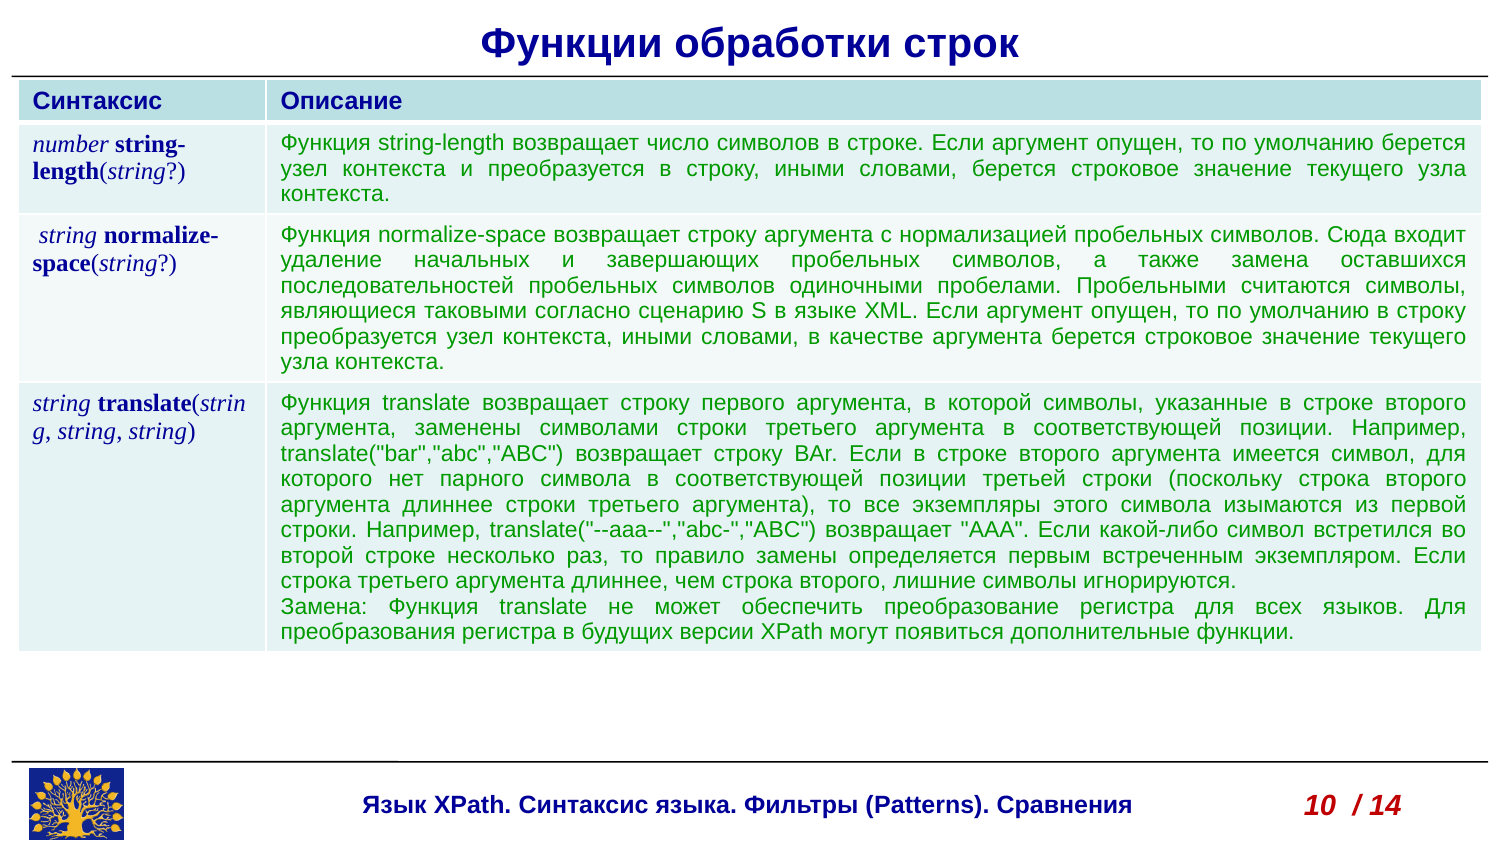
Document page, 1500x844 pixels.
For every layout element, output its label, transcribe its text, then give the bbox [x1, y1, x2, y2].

table_cell Функция normalize-space возвращает строку аргумента с нормализацией пробельных символов. Сюда входит удаление начальных и завершающих пробельных символов, а также замена оставшихся последовательностей пробельных символов одиночными пробелами. Пробельными считаются символы, являющиеся таковыми согласно сценарию S в языке XML. Если аргумент опущен, то по умолчанию в строку преобразуется узел контекста, иными словами, в качестве аргумента берется строковое значение текущего узла контекста. [267, 215, 1481, 381]
table_cell number string-length(string?) [19, 125, 265, 213]
table_cell Функция string-length возвращает число символов в строке. Если аргумент опущен, то по умолчанию берется узел контекста и преобразуется в строку, иными словами, берется строковое значение текущего узла контекста. [267, 125, 1481, 213]
picture [29, 768, 124, 840]
table_cell Функция translate возвращает строку первого аргумента, в которой символы, указанные в строке второго аргумента, заменены символами строки третьего аргумента в соответствующей позиции. Например, translate("bar","abc","ABC") возвращает строку BAr. Если в строке второго аргумента имеется символ, для которого нет парного символа в соответствующей позиции третьей строки (поскольку строка второго аргумента длиннее строки третьего аргумента), то все экземпляры этого символа изымаются из первой строки. Например, translate("--aaa--","abc-","ABC") возвращает "AAA". Если какой-либо символ встретился во второй строке несколько раз, то правило замены определяется первым встреченным экземпляром. Если строка третьего аргумента длиннее, чем строка второго, лишние символы игнорируются. Замена: Функция translate не может обеспечить преобразование регистра для всех языков. Для преобразования регистра в будущих версии XPath могут появиться дополнительные функции. [267, 383, 1481, 651]
table_header Описание [267, 80, 1481, 120]
table_cell string normalize-space(string?) [19, 215, 265, 381]
table_header Синтаксис [19, 80, 265, 120]
text_box Функции обработки строк [0, 8, 1500, 76]
table_cell string translate(string, string, string) [19, 383, 265, 651]
